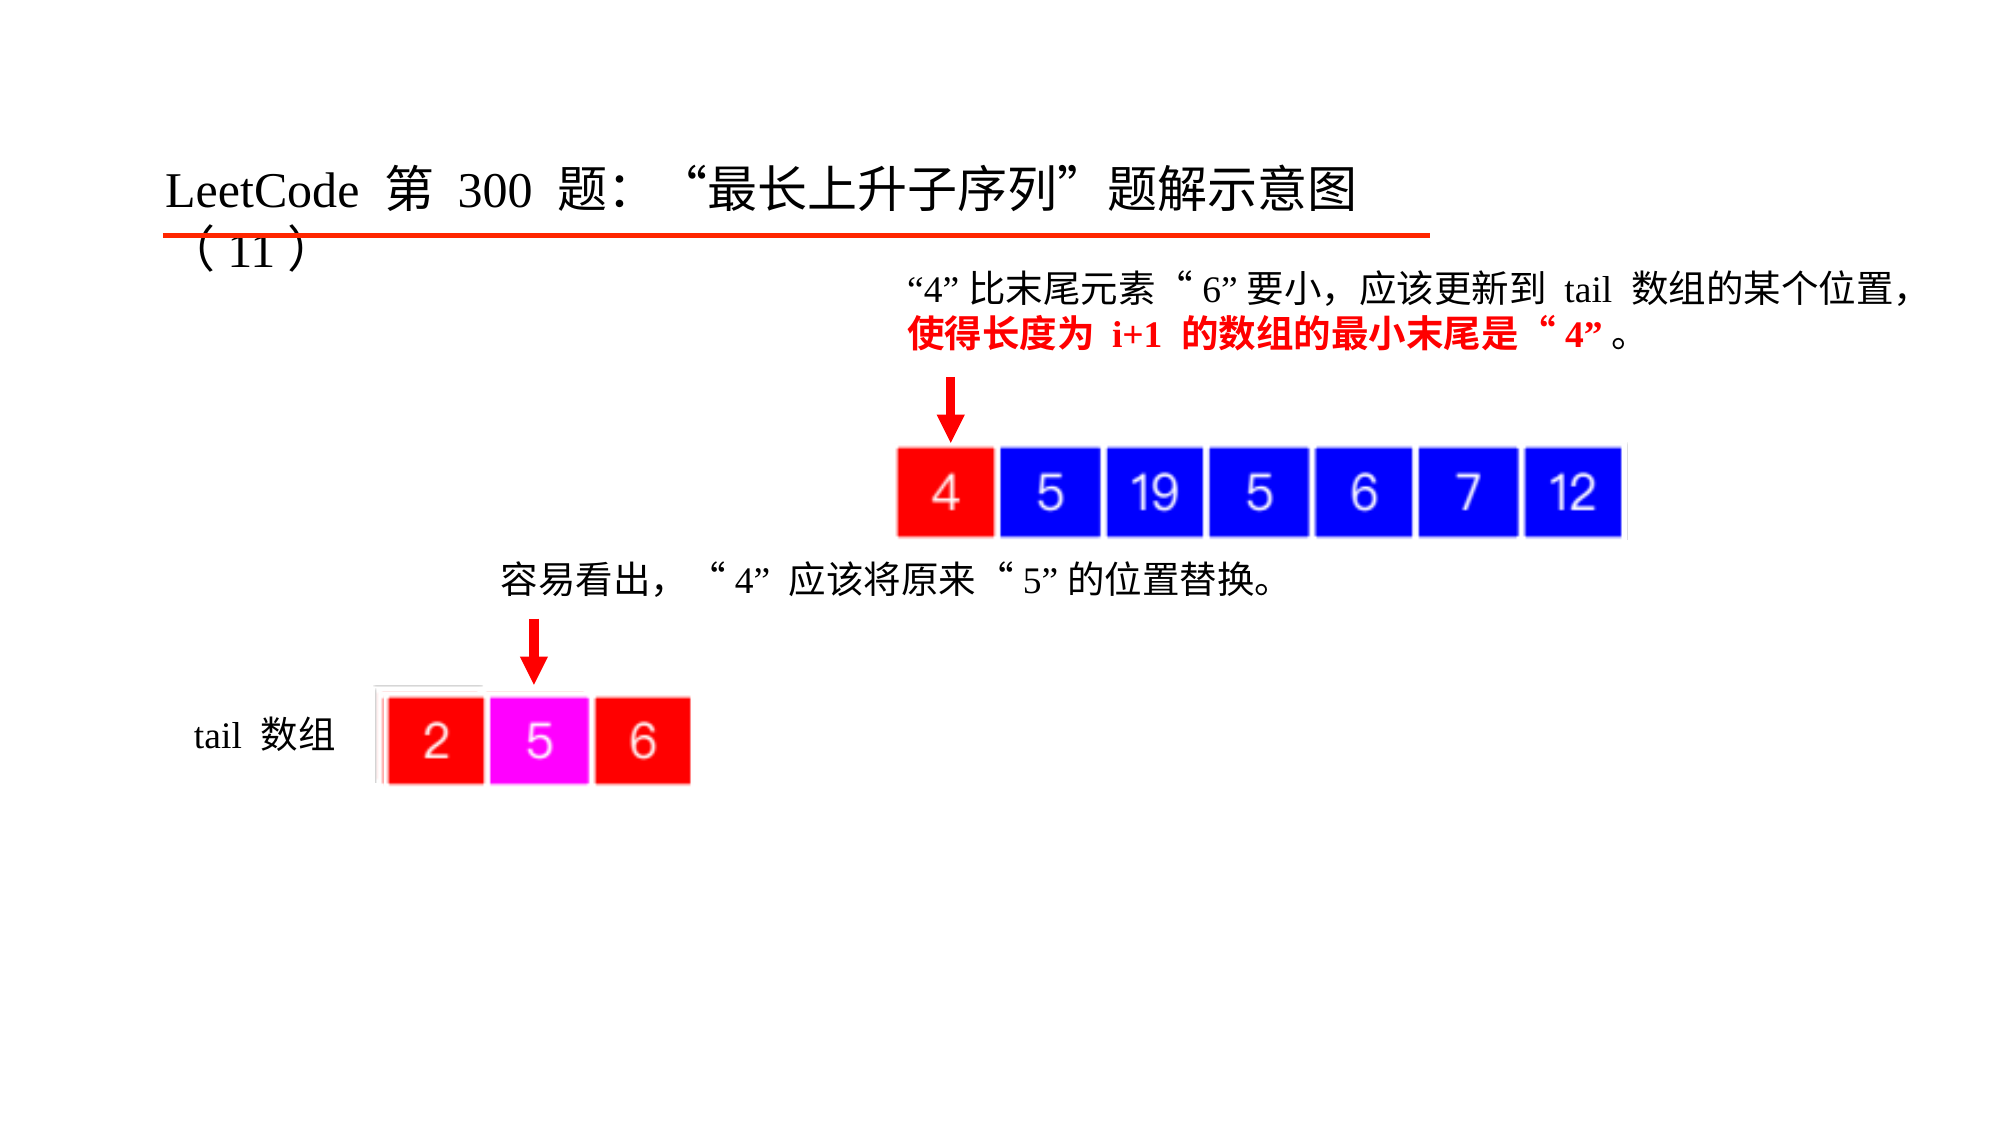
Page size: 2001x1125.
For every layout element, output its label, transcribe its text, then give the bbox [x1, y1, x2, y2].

text_box LeetCode 第 300 题：“最长上升子序列”题解示意图（11） [150, 150, 1465, 286]
text_box “4”比末尾元素“6”要小，应该更新到 tail 数组的某个位置，使得长度为 i+1 的数组的最小末尾是“4”。 [892, 257, 1923, 362]
picture [892, 442, 1628, 540]
text_box 容易看出，“4” 应该将原来“5”的位置替换。 [486, 548, 1308, 609]
picture [373, 684, 695, 787]
text_box tail 数组 [179, 703, 362, 763]
